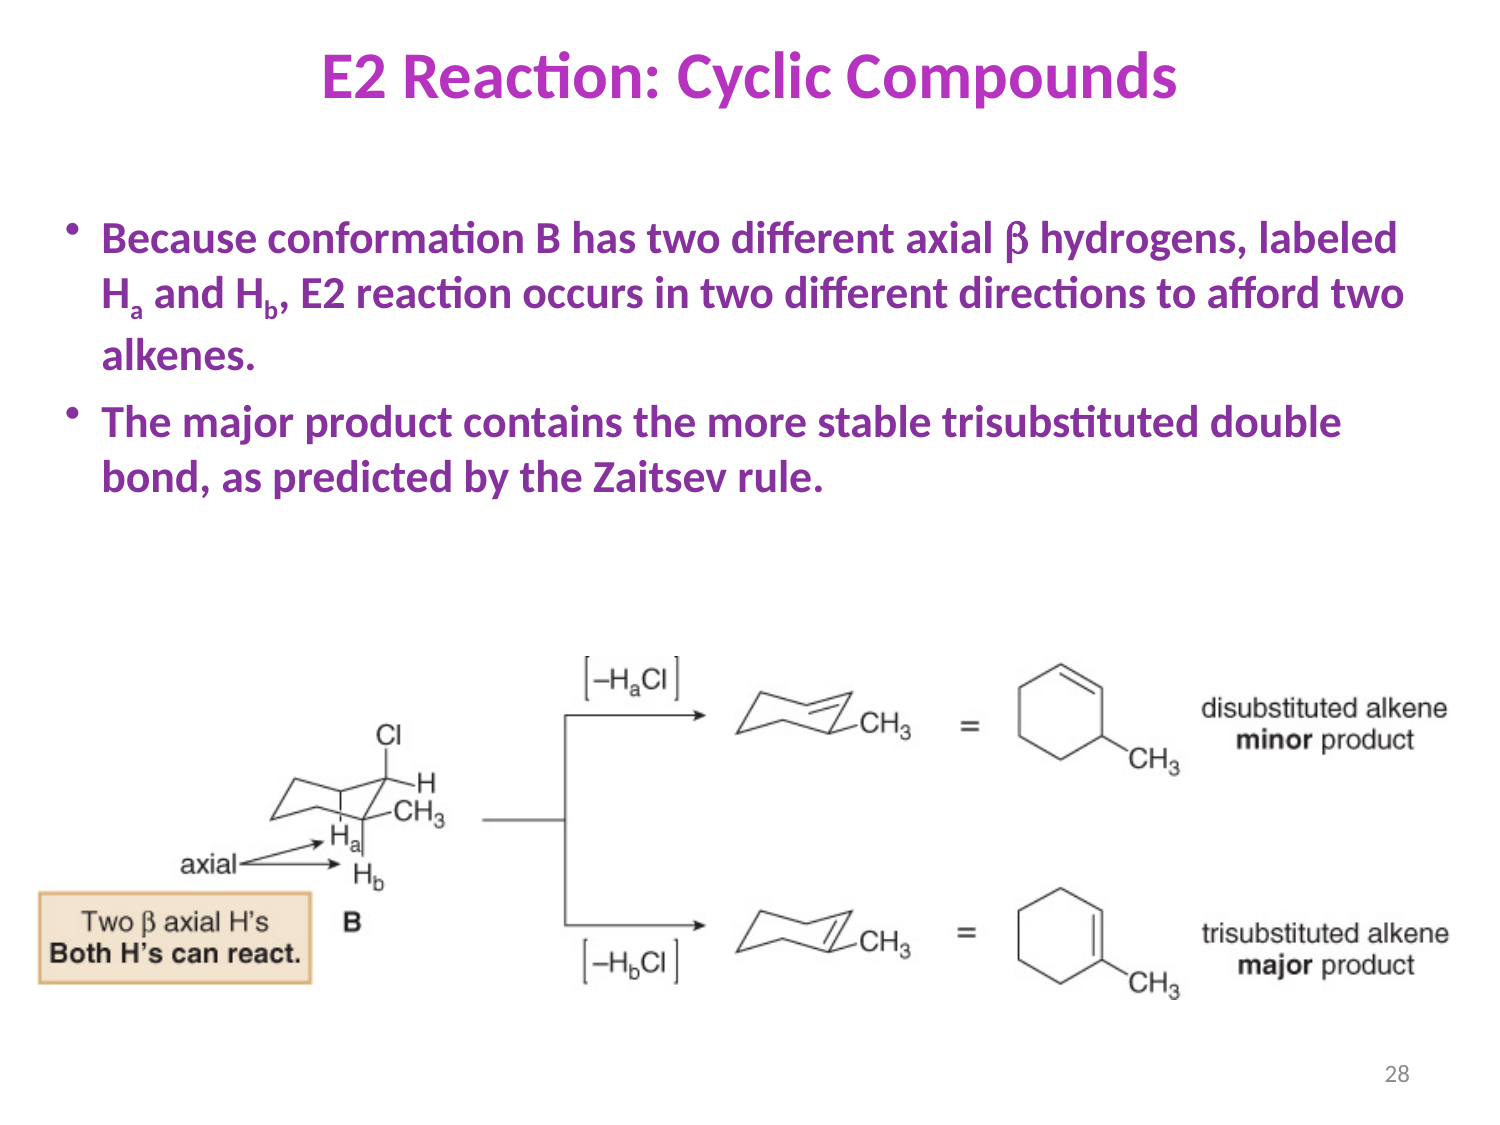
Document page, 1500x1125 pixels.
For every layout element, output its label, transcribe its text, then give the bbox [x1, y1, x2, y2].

slide_number 28 [1074, 1042, 1425, 1103]
text_box Because conformation B has two different axial  hydrogens, labeled Ha and Hb, E2 reaction occurs in two different directions to afford two alkenes. The major product contains the more stable trisubstituted double bond, as predicted by the Zaitsev rule. [50, 200, 1438, 509]
picture [37, 656, 1451, 1001]
text_box E2 Reaction: Cyclic Compounds [306, 24, 1194, 120]
